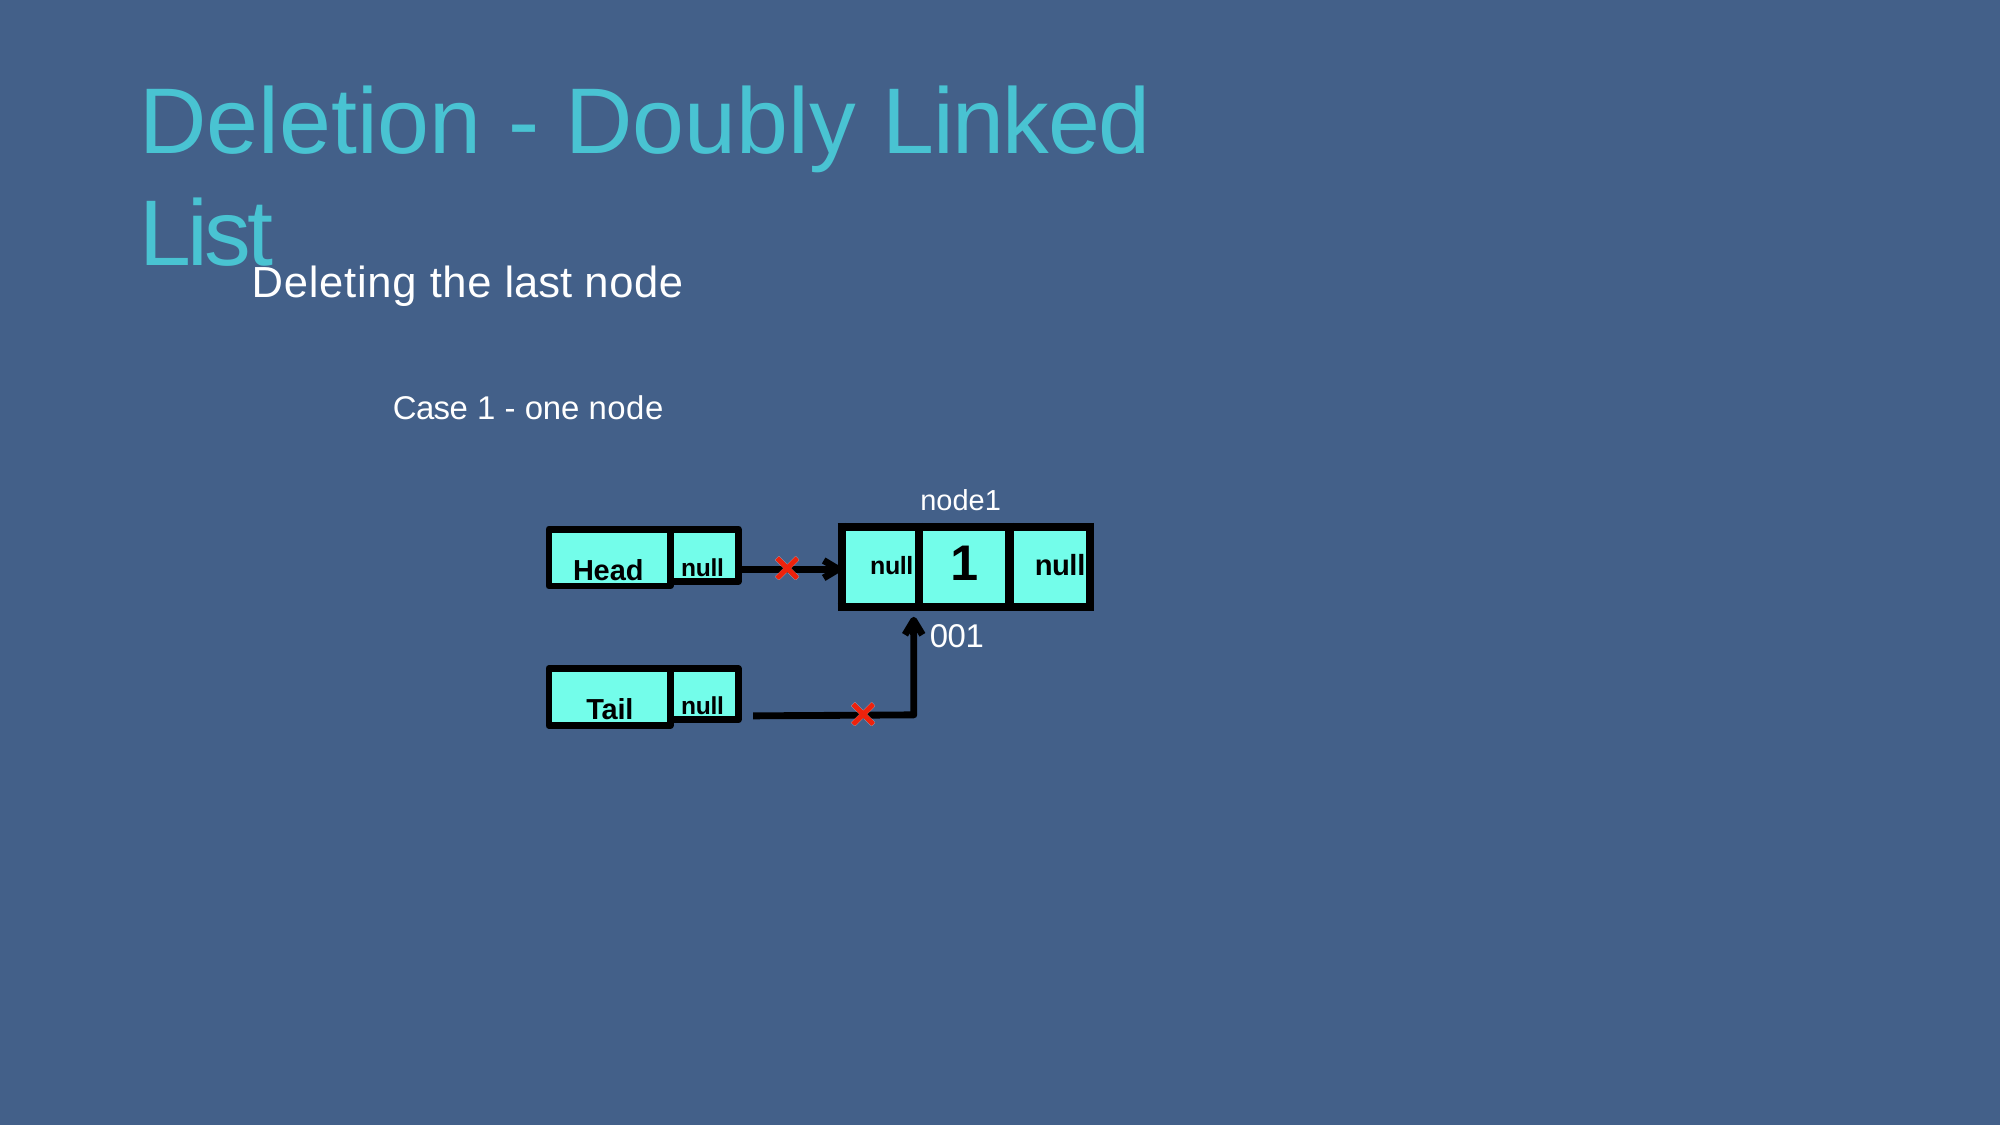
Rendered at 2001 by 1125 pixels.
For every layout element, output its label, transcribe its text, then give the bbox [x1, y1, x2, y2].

table_header 1 [923, 531, 1005, 603]
text_box node1 [919, 479, 1006, 516]
title Deletion - Doubly Linked List [137, 58, 1300, 284]
text_box Tail [548, 668, 671, 726]
text_box 001 [681, 720, 727, 725]
table_header null [846, 531, 915, 603]
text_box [741, 556, 841, 581]
table_header null [1014, 531, 1086, 603]
text_box null [670, 529, 739, 582]
text_box 001 [928, 613, 987, 655]
text_box Head [548, 529, 671, 586]
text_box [750, 617, 925, 727]
text_box Deleting the last node Case 1 - one node [250, 252, 688, 427]
text_box null [670, 668, 739, 720]
